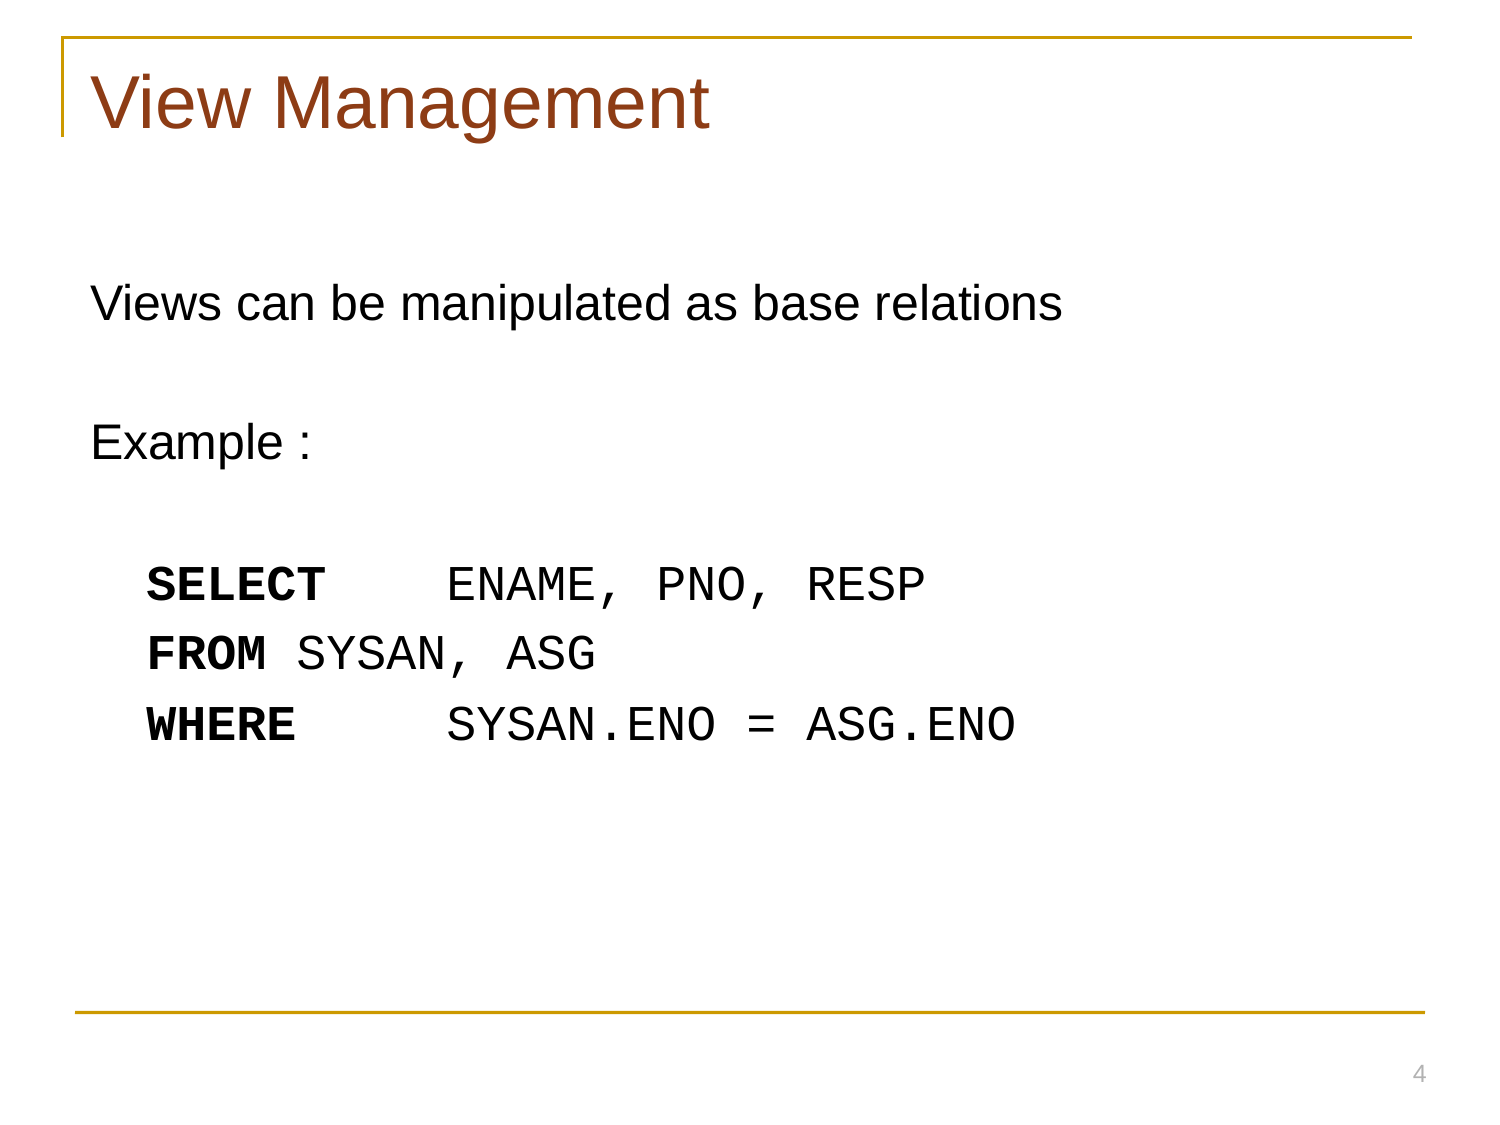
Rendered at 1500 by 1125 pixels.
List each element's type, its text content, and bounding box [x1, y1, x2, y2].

list Views can be manipulated as base relations Example : SELECT ENAME, PNO, RESP FROM SYSAN, ASG WHERE SYSAN.ENO = ASG.ENO [74, 262, 1426, 1006]
title View Management [74, 45, 1426, 233]
slide_number 4 [1104, 1042, 1442, 1103]
